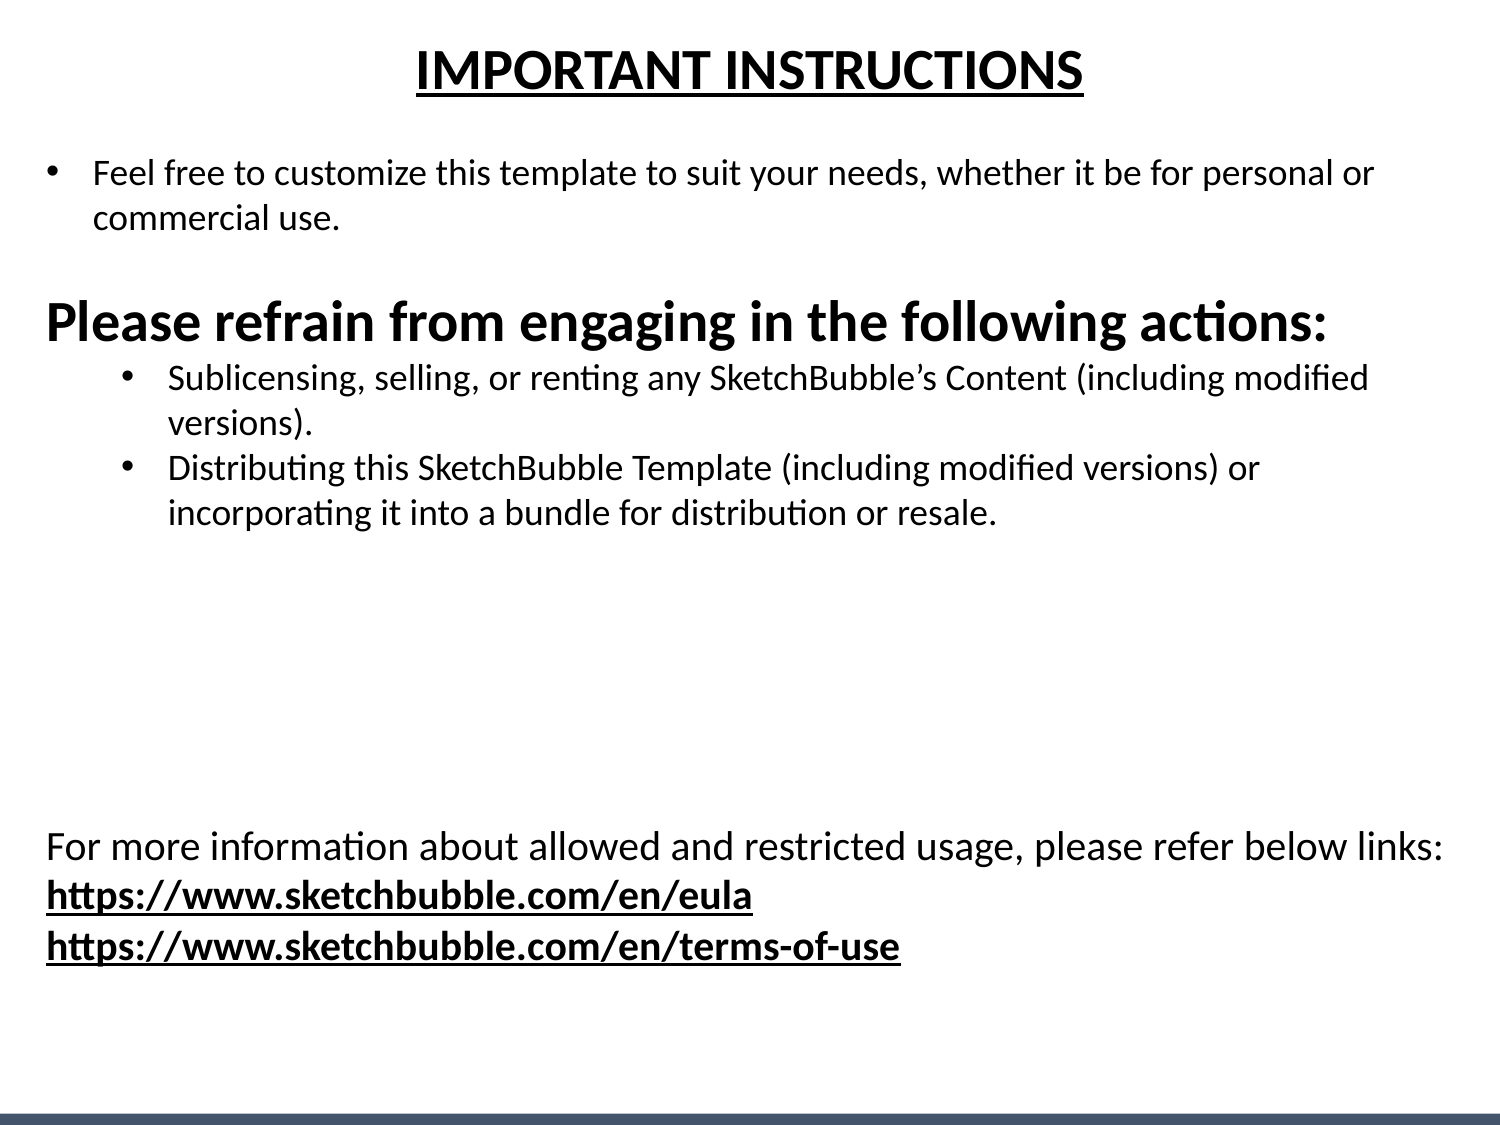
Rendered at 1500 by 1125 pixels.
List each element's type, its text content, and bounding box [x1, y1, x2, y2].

text_box Feel free to customize this template to suit your needs, whether it be for personal or commercial use. Please refrain from engaging in the following actions: Sublicensing, selling, or renting any SketchBubble’s Content (including modified versions). Distributing this SketchBubble Template (including modified versions) or incorporating it into a bundle for distribution or resale. [31, 141, 1440, 541]
text_box For more information about allowed and restricted usage, please refer below links: https://www.sketchbubble.com/en/eula https://www.sketchbubble.com/en/terms-of-use [31, 810, 1479, 976]
text_box IMPORTANT INSTRUCTIONS [367, 23, 1133, 109]
